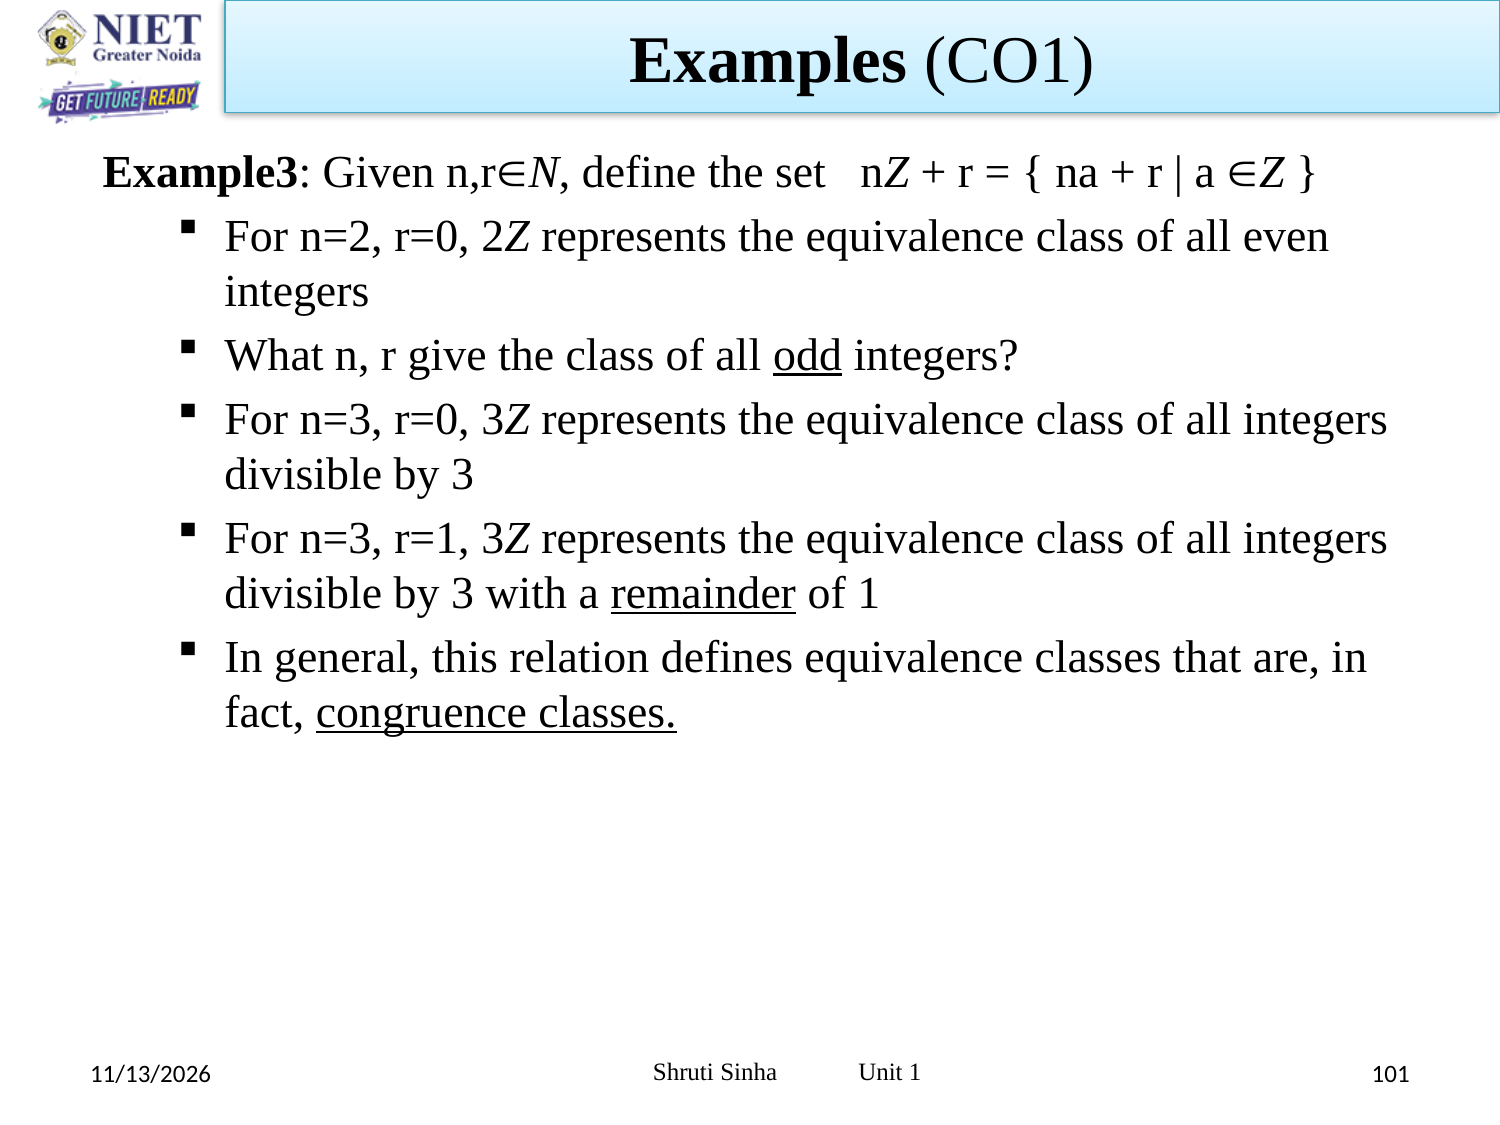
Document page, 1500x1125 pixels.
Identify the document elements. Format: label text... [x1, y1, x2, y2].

picture [0, 0, 238, 135]
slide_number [75, 1042, 425, 1103]
footer Shruti Sinha Unit 1 [375, 1040, 1200, 1100]
list Example3: Given n,rN, define the set nZ + r = { na + r | a Z } For n=2, r=0, 2Z represents the equivalence class of all even integers What n, r give the class of all odd integers? For n=3, r=0, 3Z represents the equivalence class of all integers divisible by 3 For n=3, r=1, 3Z represents the equivalence class of all integers divisible by 3 with a remainder of 1 In general, this relation defines equivalence classes that are, in fact, congruence classes. [87, 134, 1438, 1043]
slide_number 101 [1074, 1042, 1425, 1103]
text_box Examples (CO1) [238, 0, 1500, 113]
